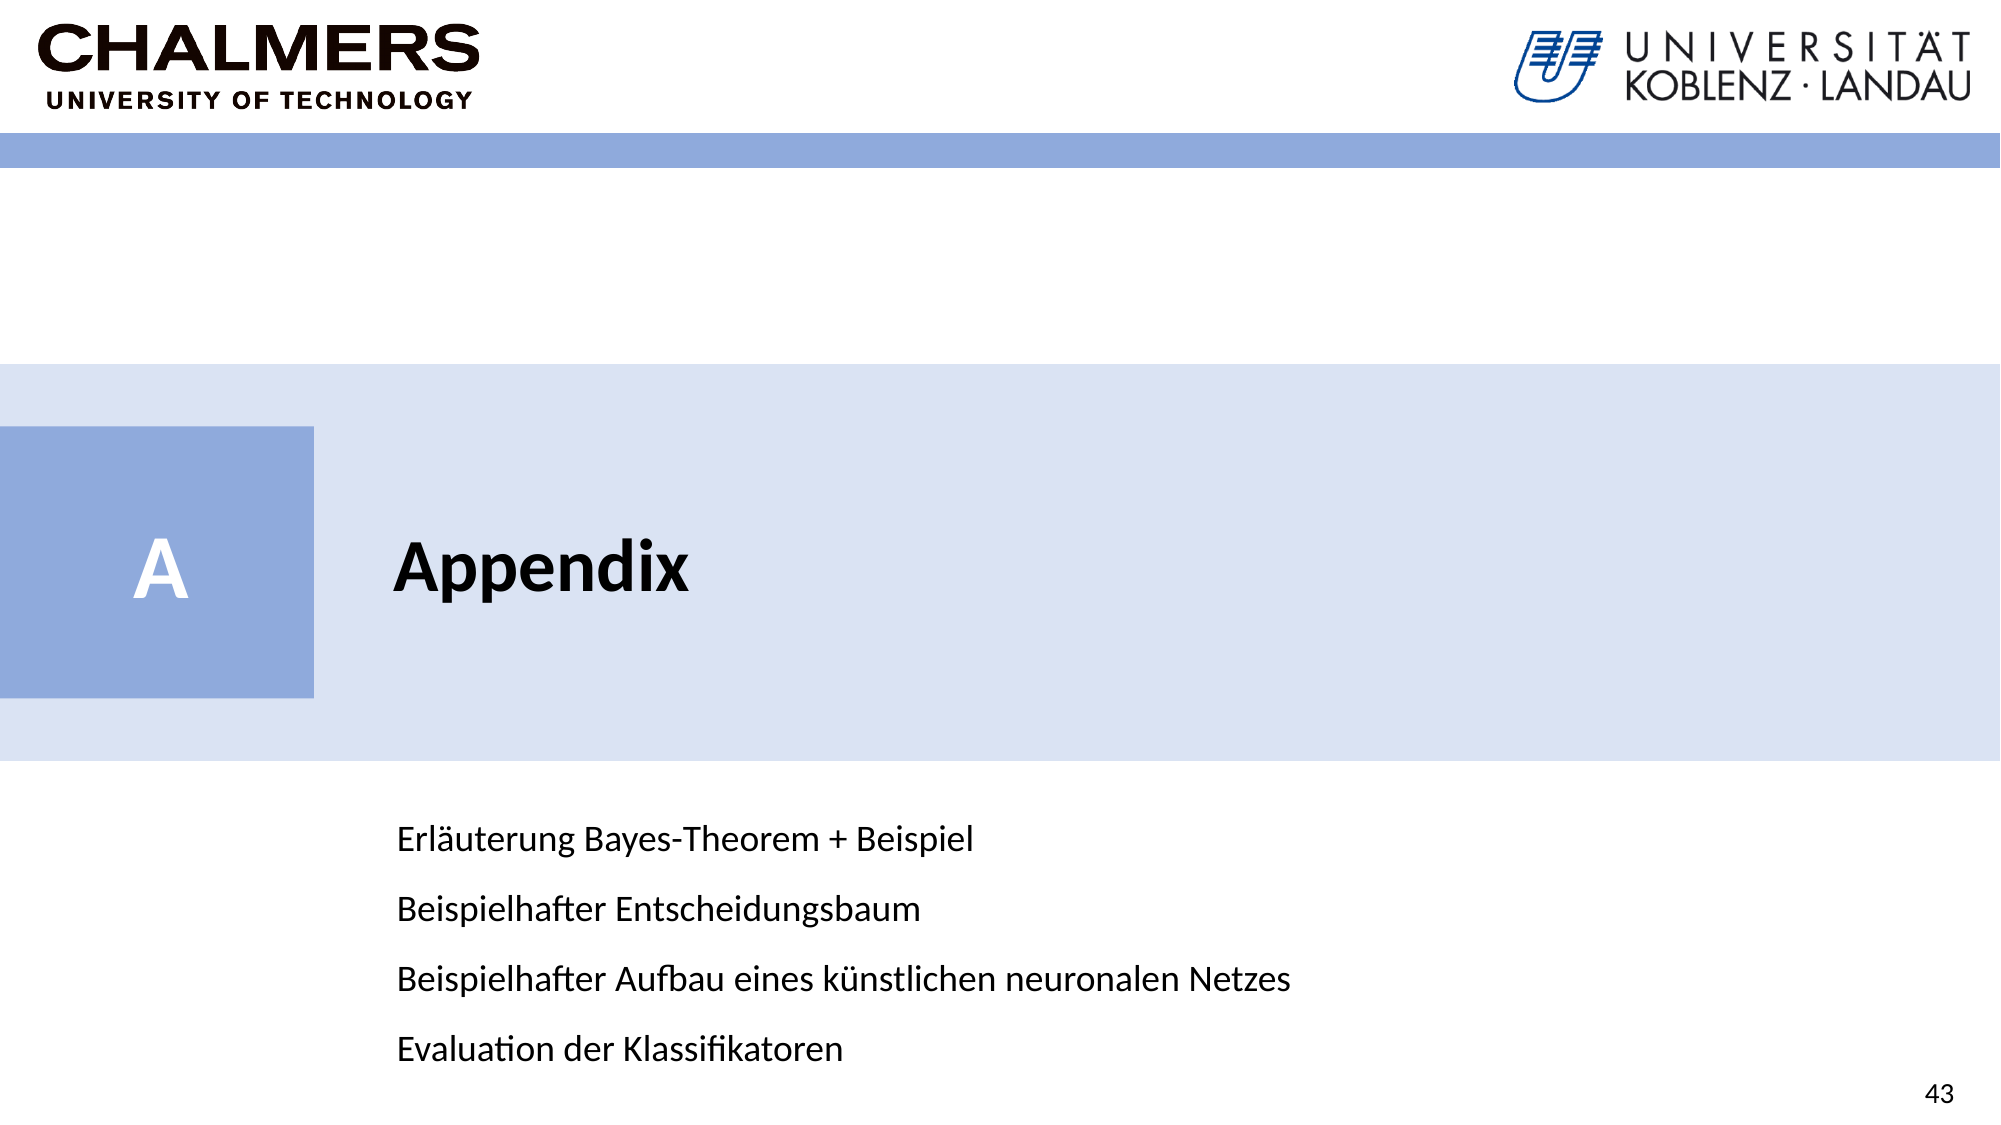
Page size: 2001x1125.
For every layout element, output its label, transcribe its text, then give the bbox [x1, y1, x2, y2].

table_header [0, 133, 667, 168]
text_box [0, 363, 2000, 761]
table_header [667, 133, 1333, 168]
picture [1514, 30, 1970, 104]
picture [30, 12, 486, 121]
table_header [1333, 133, 2000, 168]
text_box 43 [1431, 1066, 1970, 1117]
text_box Erläuterung Bayes-Theorem + Beispiel Beispielhafter Entscheidungsbaum Beispielhafter Aufbau eines künstlichen neuronalen Netzes Evaluation der Klassifikatoren [382, 806, 1308, 1077]
